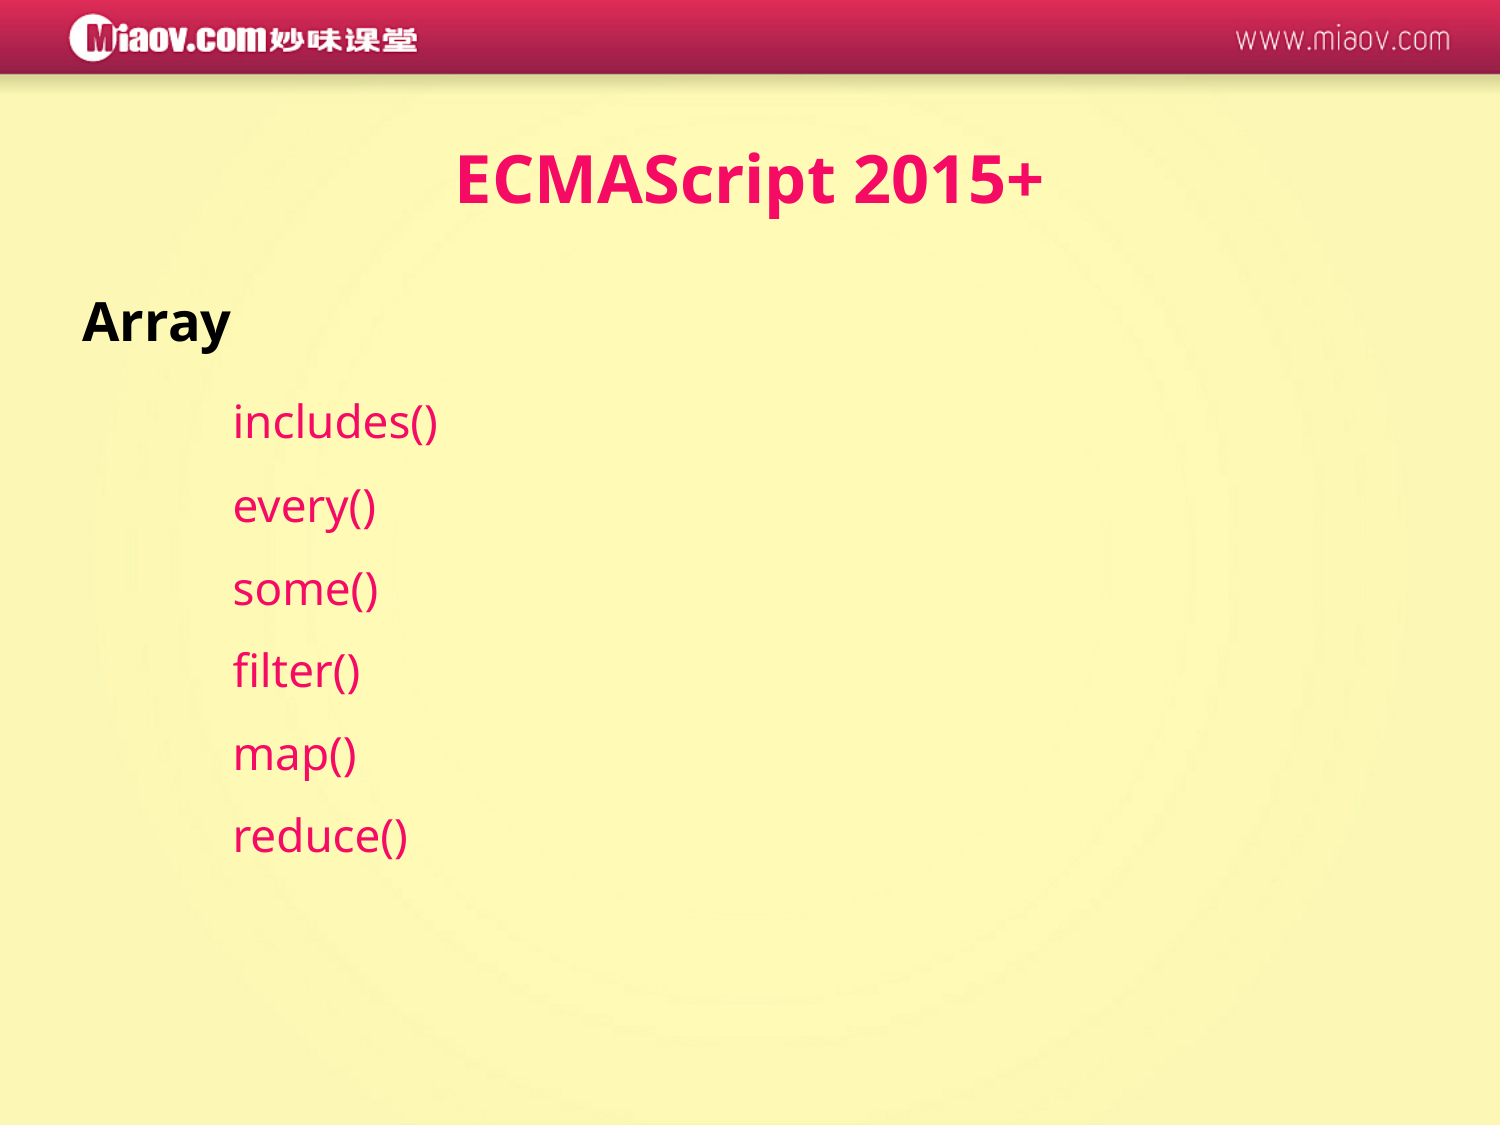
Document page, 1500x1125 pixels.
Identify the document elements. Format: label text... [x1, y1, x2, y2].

picture [0, 0, 1500, 1125]
text_box Array includes() every() some() filter() map() reduce() [74, 247, 1400, 870]
title ECMAScript 2015+ [74, 82, 1426, 272]
